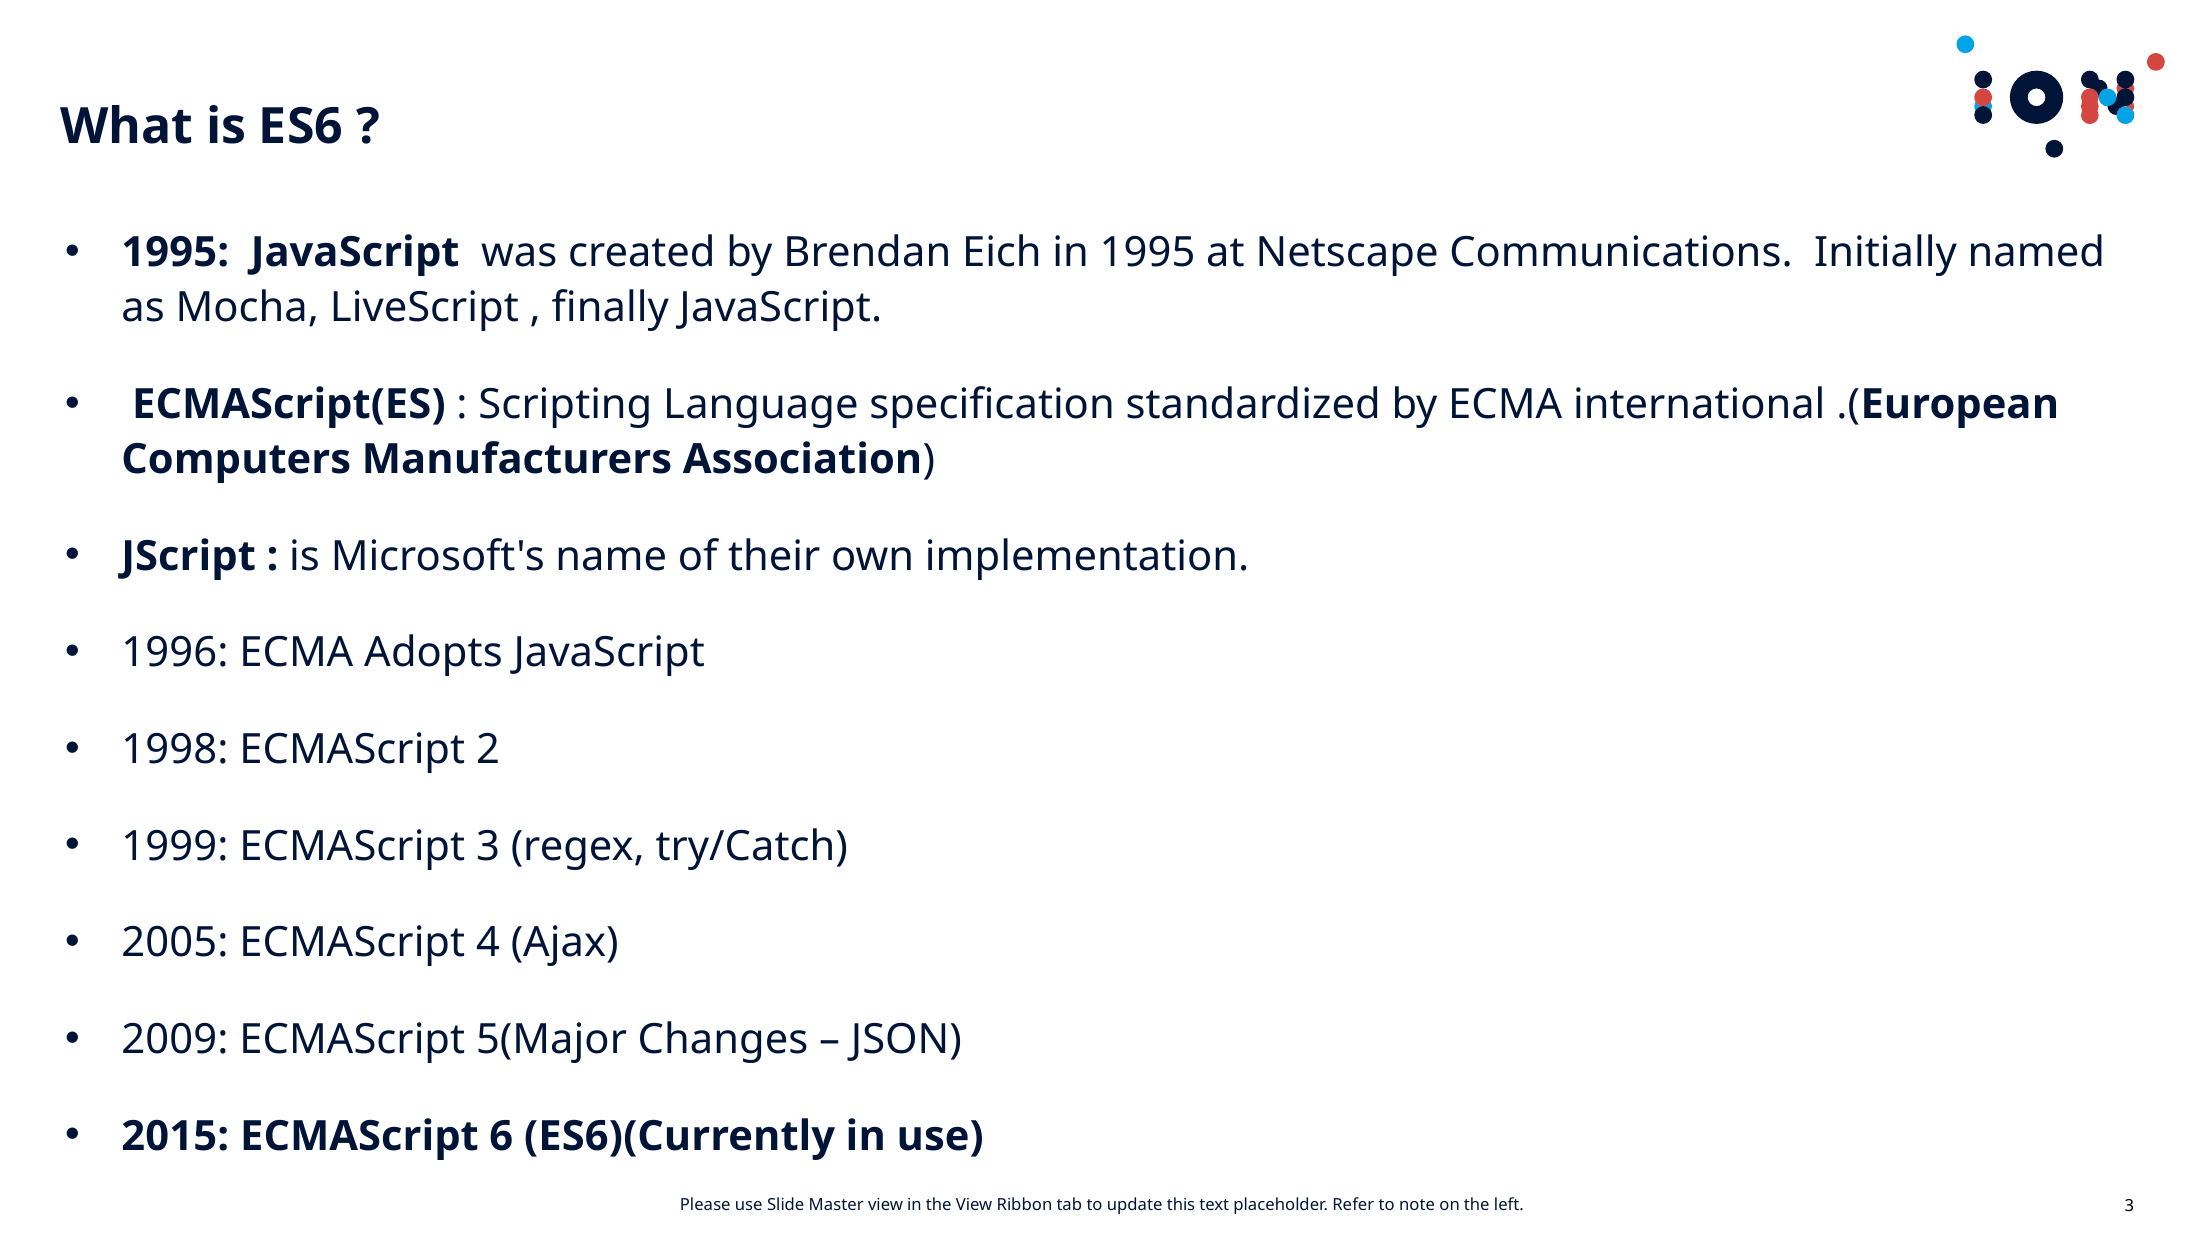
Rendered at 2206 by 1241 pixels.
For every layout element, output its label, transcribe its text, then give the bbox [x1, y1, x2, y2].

list 1995: JavaScript was created by Brendan Eich in 1995 at Netscape Communications. Initially named as Mocha, LiveScript , finally JavaScript. ECMAScript(ES) : Scripting Language specification standardized by ECMA international .(European Computers Manufacturers Association) JScript : is Microsoft's name of their own implementation. 1996: ECMA Adopts JavaScript 1998: ECMAScript 2 1999: ECMAScript 3 (regex, try/Catch) 2005: ECMAScript 4 (Ajax) 2009: ECMAScript 5(Major Changes – JSON) 2015: ECMAScript 6 (ES6)(Currently in use) [65, 220, 2129, 1165]
title What is ES6 ? [59, 99, 1832, 147]
